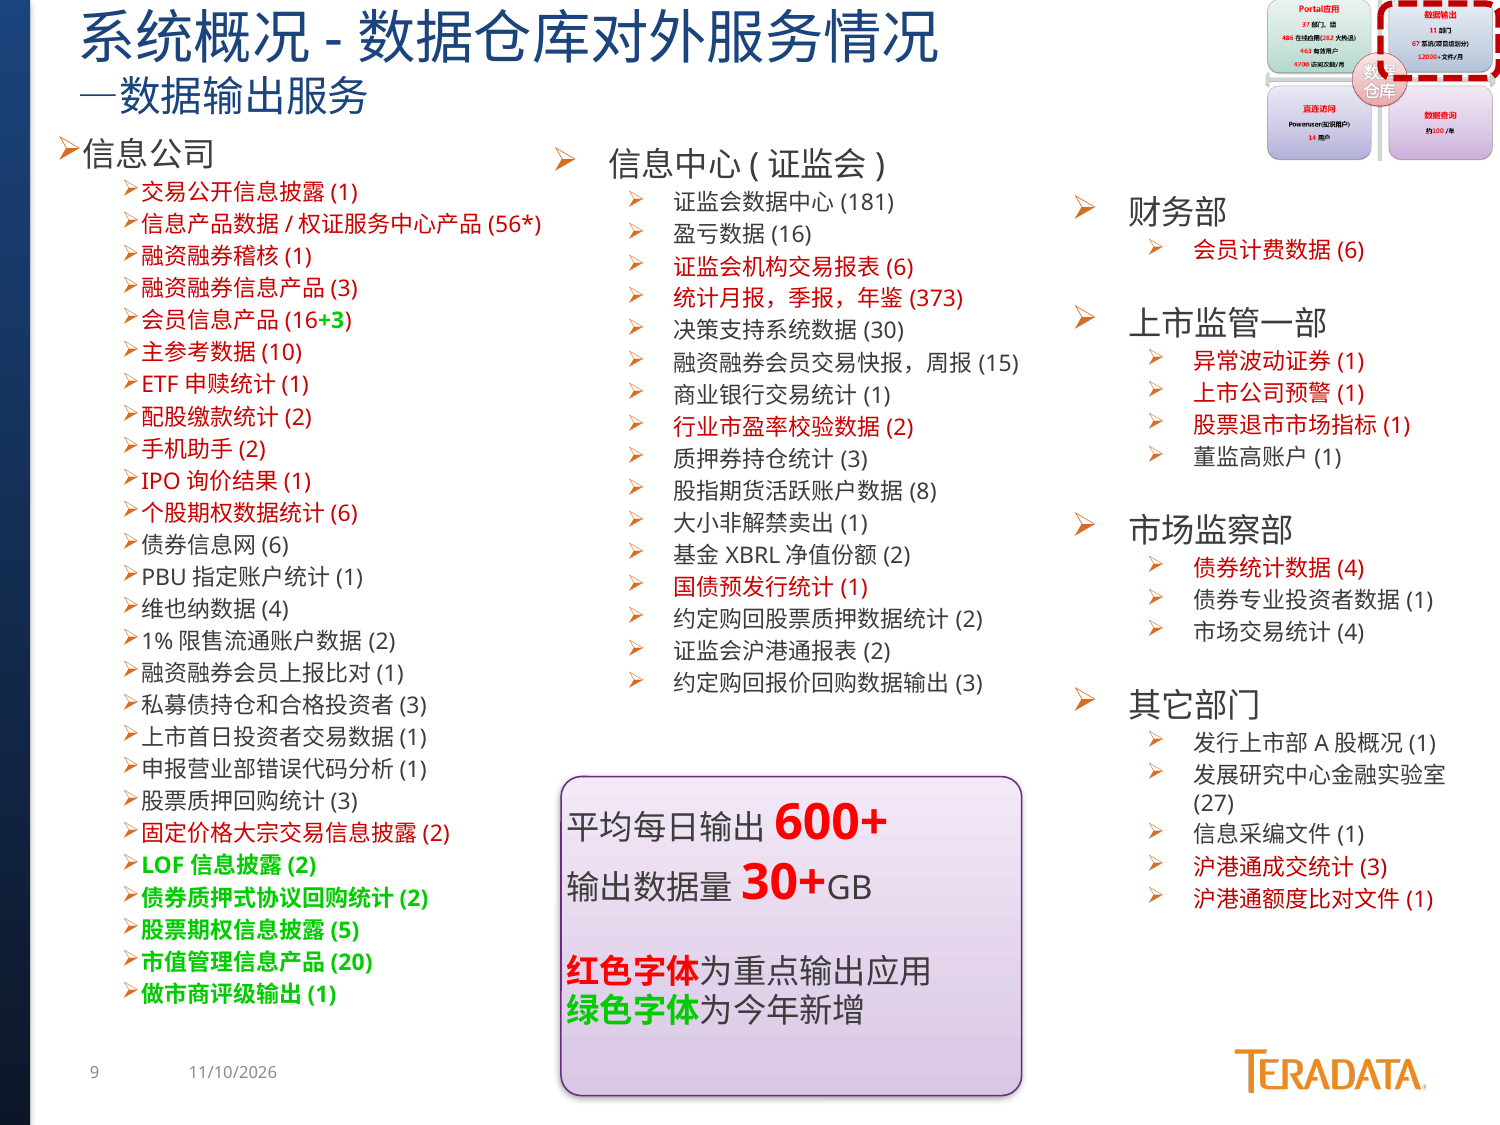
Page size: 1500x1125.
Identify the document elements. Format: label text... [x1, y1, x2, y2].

text_box 信息中心(证监会) 证监会数据中心(181) 盈亏数据(16) 证监会机构交易报表(6) 统计月报，季报，年鉴(373) 决策支持系统数据(30) 融资融券会员交易快报，周报(15) 商业银行交易统计(1) 行业市盈率校验数据(2) 质押券持仓统计(3) 股指期货活跃账户数据(8) 大小非解禁卖出(1) 基金XBRL净值份额(2) 国债预发行统计(1) 约定购回股票质押数据统计(2) 证监会沪港通报表(2) 约定购回报价回购数据输出(3) [537, 101, 1081, 1016]
text_box 财务部 会员计费数据(6) 上市监管一部 异常波动证券(1) 上市公司预警(1) 股票退市市场指标(1) 董监高账户(1) 市场监察部 债券统计数据(4) 债券专业投资者数据(1) 市场交易统计(4) 其它部门 发行上市部A股概况(1) 发展研究中心金融实验室(27) 信息采编文件(1) 沪港通成交统计(3) 沪港通额度比对文件(1) [1057, 149, 1483, 1101]
text_box 信息公司 交易公开信息披露(1) 信息产品数据/权证服务中心产品(56*) 融资融券稽核(1) 融资融券信息产品(3) 会员信息产品(16+3) 主参考数据(10) ETF申赎统计(1) 配股缴款统计(2) 手机助手(2) IPO询价结果(1) 个股期权数据统计(6) 债券信息网(6) PBU指定账户统计(1) 维也纳数据(4) 1%限售流通账户数据(2) 融资融券会员上报比对(1) 私募债持仓和合格投资者(3) 上市首日投资者交易数据(1) 申报营业部错误代码分析(1) 股票质押回购统计(3) 固定价格大宗交易信息披露(2) LOF信息披露(2) 债券质押式协议回购统计(2) 股票期权信息披露(5) 市值管理信息产品(20) 做市商评级输出(1) [4, 125, 561, 1077]
picture [1265, 0, 1496, 162]
title 系统概况-数据仓库对外服务情况 —数据输出服务 [62, 0, 1152, 149]
text_box 平均每日输出600+ 输出数据量30+GB 红色字体为重点输出应用 绿色字体为今年新增 [560, 1016, 1023, 1097]
